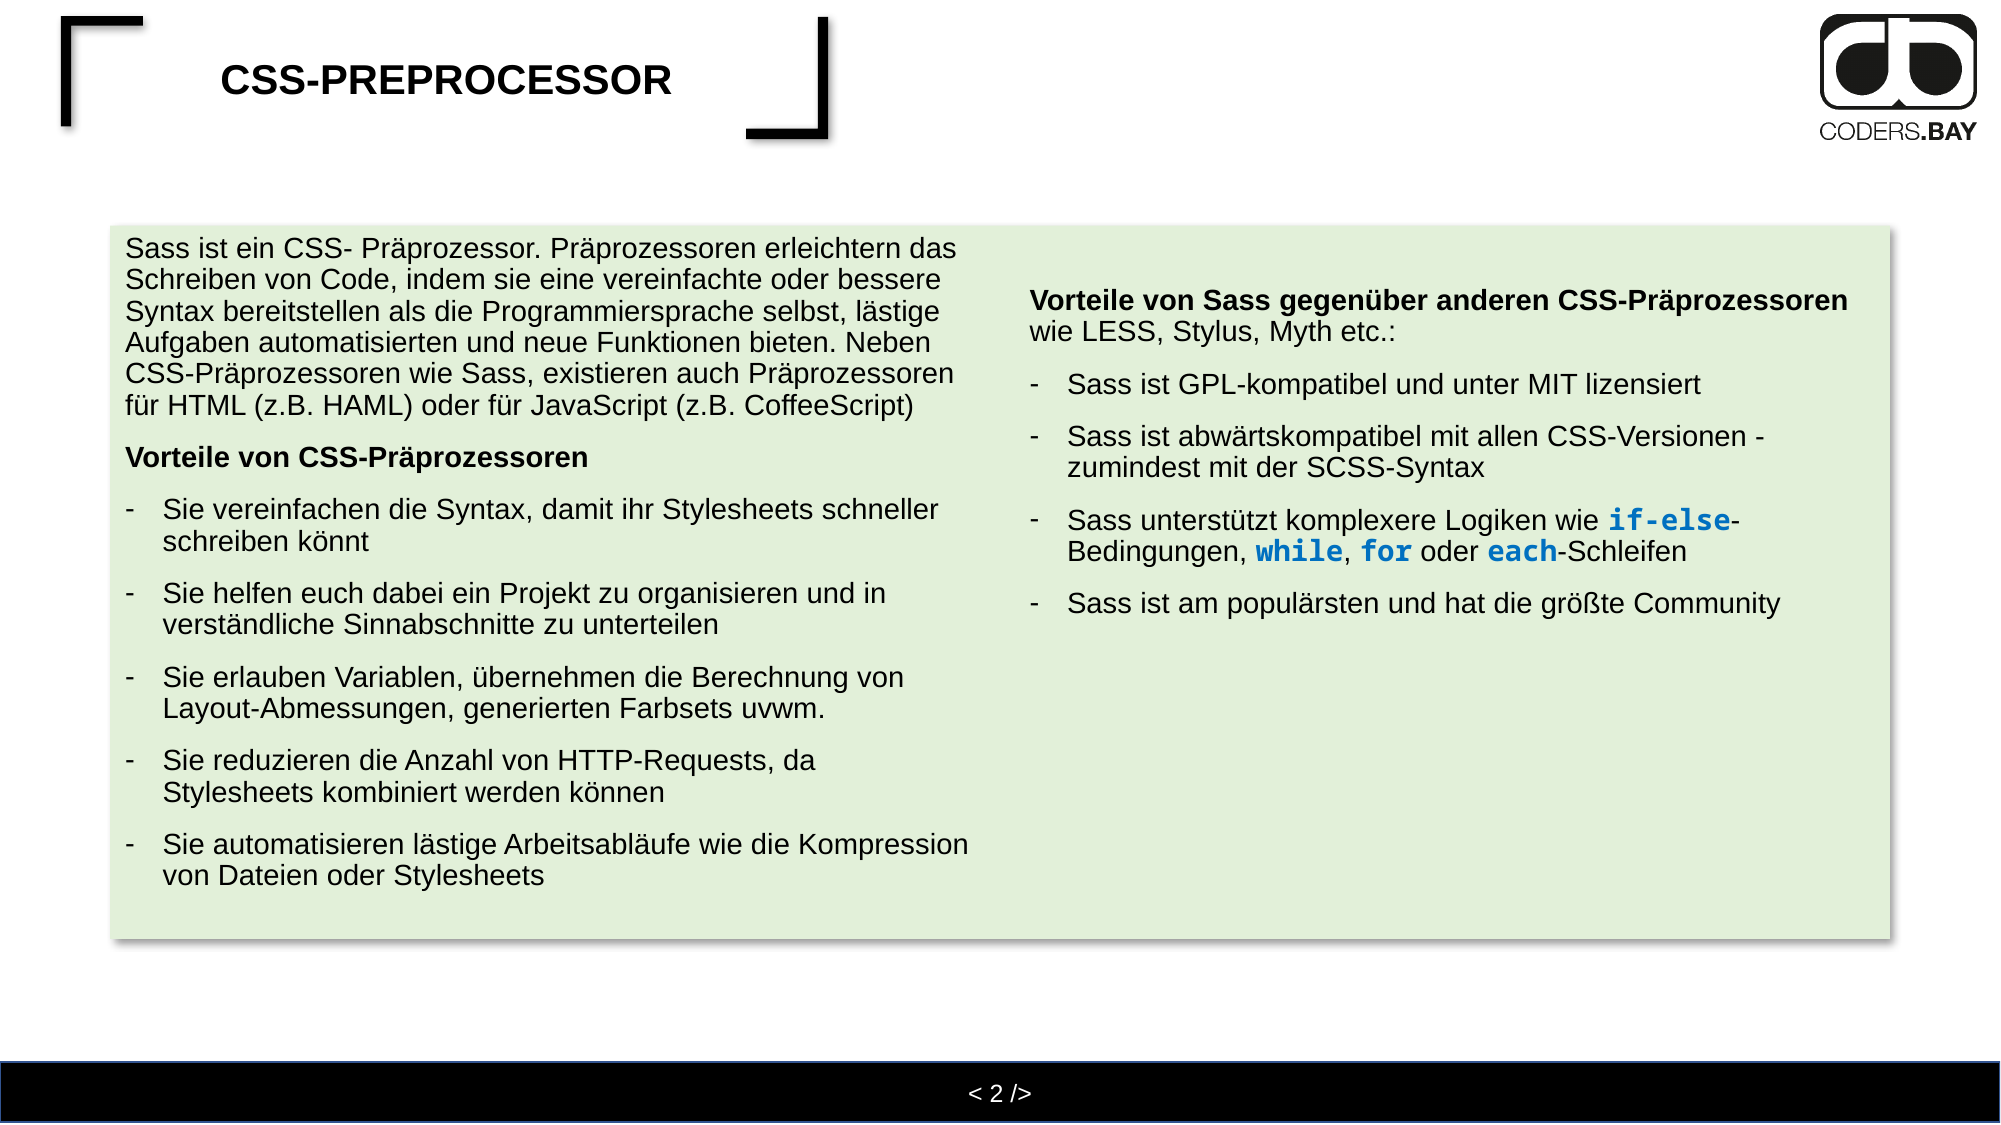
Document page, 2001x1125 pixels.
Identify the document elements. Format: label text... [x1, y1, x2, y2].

list Sass ist ein CSS- Präprozessor. Präprozessoren erleichtern das Schreiben von Code, indem sie eine vereinfachte oder bessere Syntax bereitstellen als die Programmiersprache selbst, lästige Aufgaben automatisierten und neue Funktionen bieten. Neben CSS-Präprozessoren wie Sass, existieren auch Präprozessoren für HTML (z.B. HAML) oder für JavaScript (z.B. CoffeeScript) Vorteile von CSS-Präprozessoren Sie vereinfachen die Syntax, damit ihr Stylesheets schneller schreiben könnt Sie helfen euch dabei ein Projekt zu organisieren und in verständliche Sinnabschnitte zu unterteilen Sie erlauben Variablen, übernehmen die Berechnung von Layout-Abmessungen, generierten Farbsets uvwm. Sie reduzieren die Anzahl von HTTP-Requests, da Stylesheets kombiniert werden können Sie automatisieren lästige Arbeitsabläufe wie die Kompression von Dateien oder Stylesheets Vorteile von Sass gegenüber anderen CSS-Präprozessoren wie LESS, Stylus, Myth etc.: Sass ist GPL-kompatibel und unter MIT lizensiert Sass ist abwärtskompatibel mit allen CSS-Versionen - zumindest mit der SCSS-Syntax Sass unterstützt komplexere Logiken wie if-else-Bedingungen, while, for oder each-Schleifen Sass ist am populärsten und hat die größte Community [110, 225, 1890, 939]
title CSS-Preprocessor [79, 36, 814, 127]
picture [1820, 14, 1977, 140]
